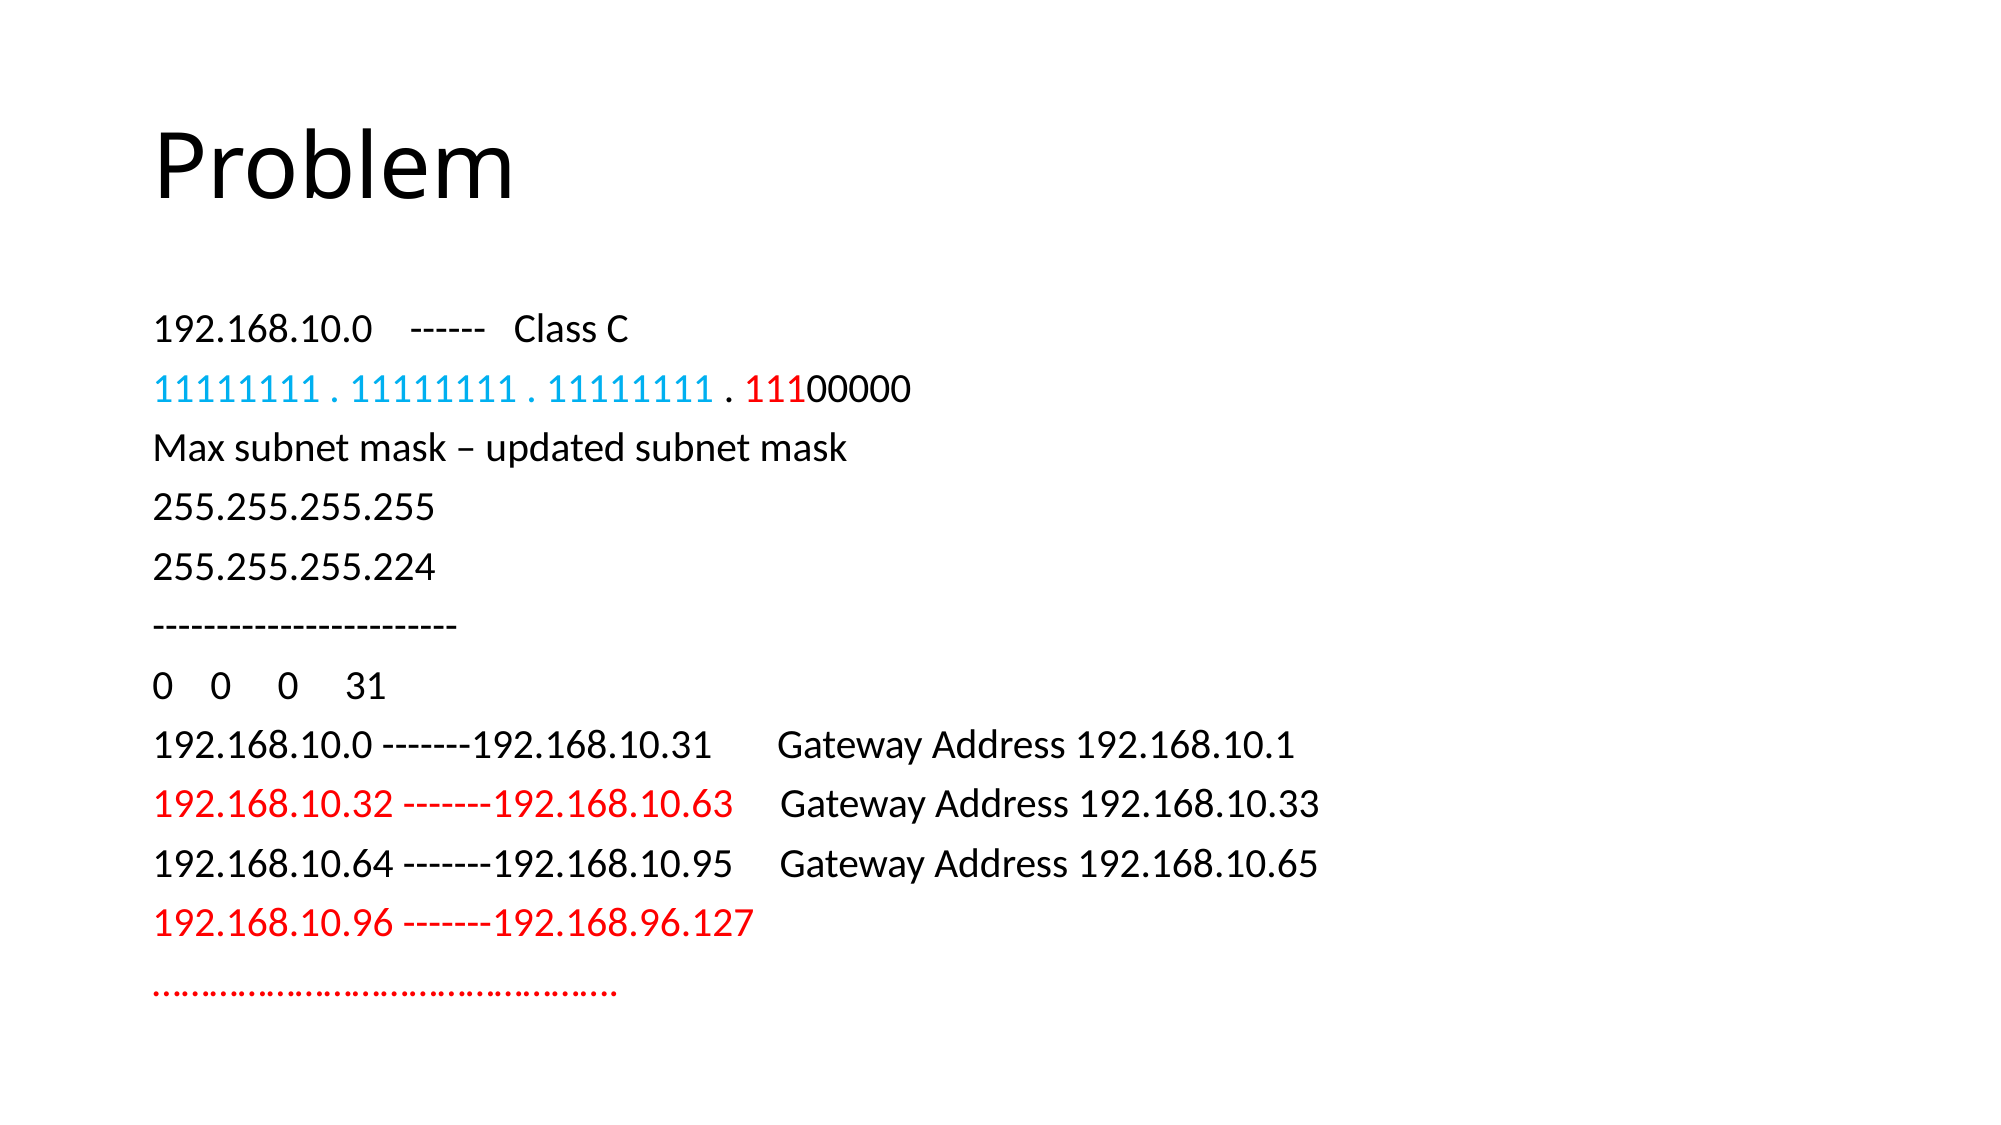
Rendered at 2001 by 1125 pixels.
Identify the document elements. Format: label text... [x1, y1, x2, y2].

list 192.168.10.0 ------ Class C 11111111 . 11111111 . 11111111 . 11100000 Max subnet mask – updated subnet mask 255.255.255.255 255.255.255.224 ------------------------ 0 0 0 31 192.168.10.0 -------192.168.10.31 Gateway Address 192.168.10.1 192.168.10.32 -------192.168.10.63 Gateway Address 192.168.10.33 192.168.10.64 -------192.168.10.95 Gateway Address 192.168.10.65 192.168.10.96 -------192.168.96.127 …………………………………………. [137, 299, 1863, 1014]
title Problem [137, 59, 1863, 278]
